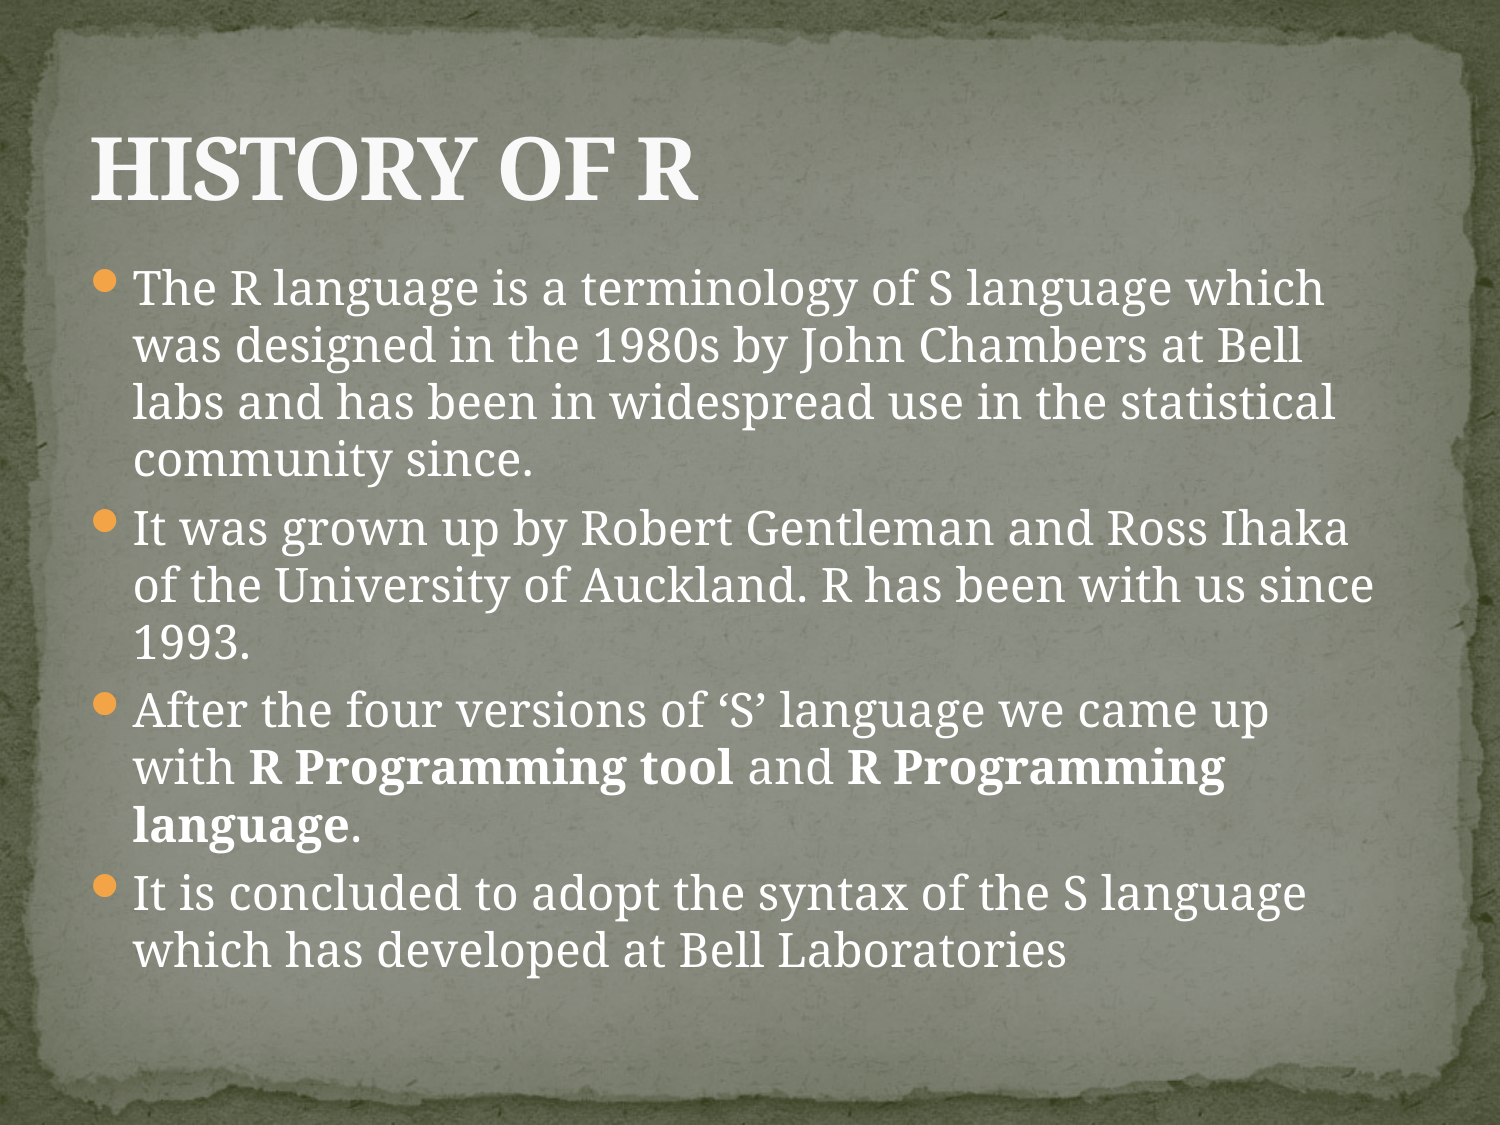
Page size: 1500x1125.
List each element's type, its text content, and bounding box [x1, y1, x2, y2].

title HISTORY OF R [74, 24, 1425, 225]
list The R language is a terminology of S language which was designed in the 1980s by John Chambers at Bell labs and has been in widespread use in the statistical community since. It was grown up by Robert Gentleman and Ross Ihaka of the University of Auckland. R has been with us since 1993. After the four versions of ‘S’ language we came up with R Programming tool and R Programming language. It is concluded to adopt the syntax of the S language which has developed at Bell Laboratories [75, 249, 1425, 1000]
